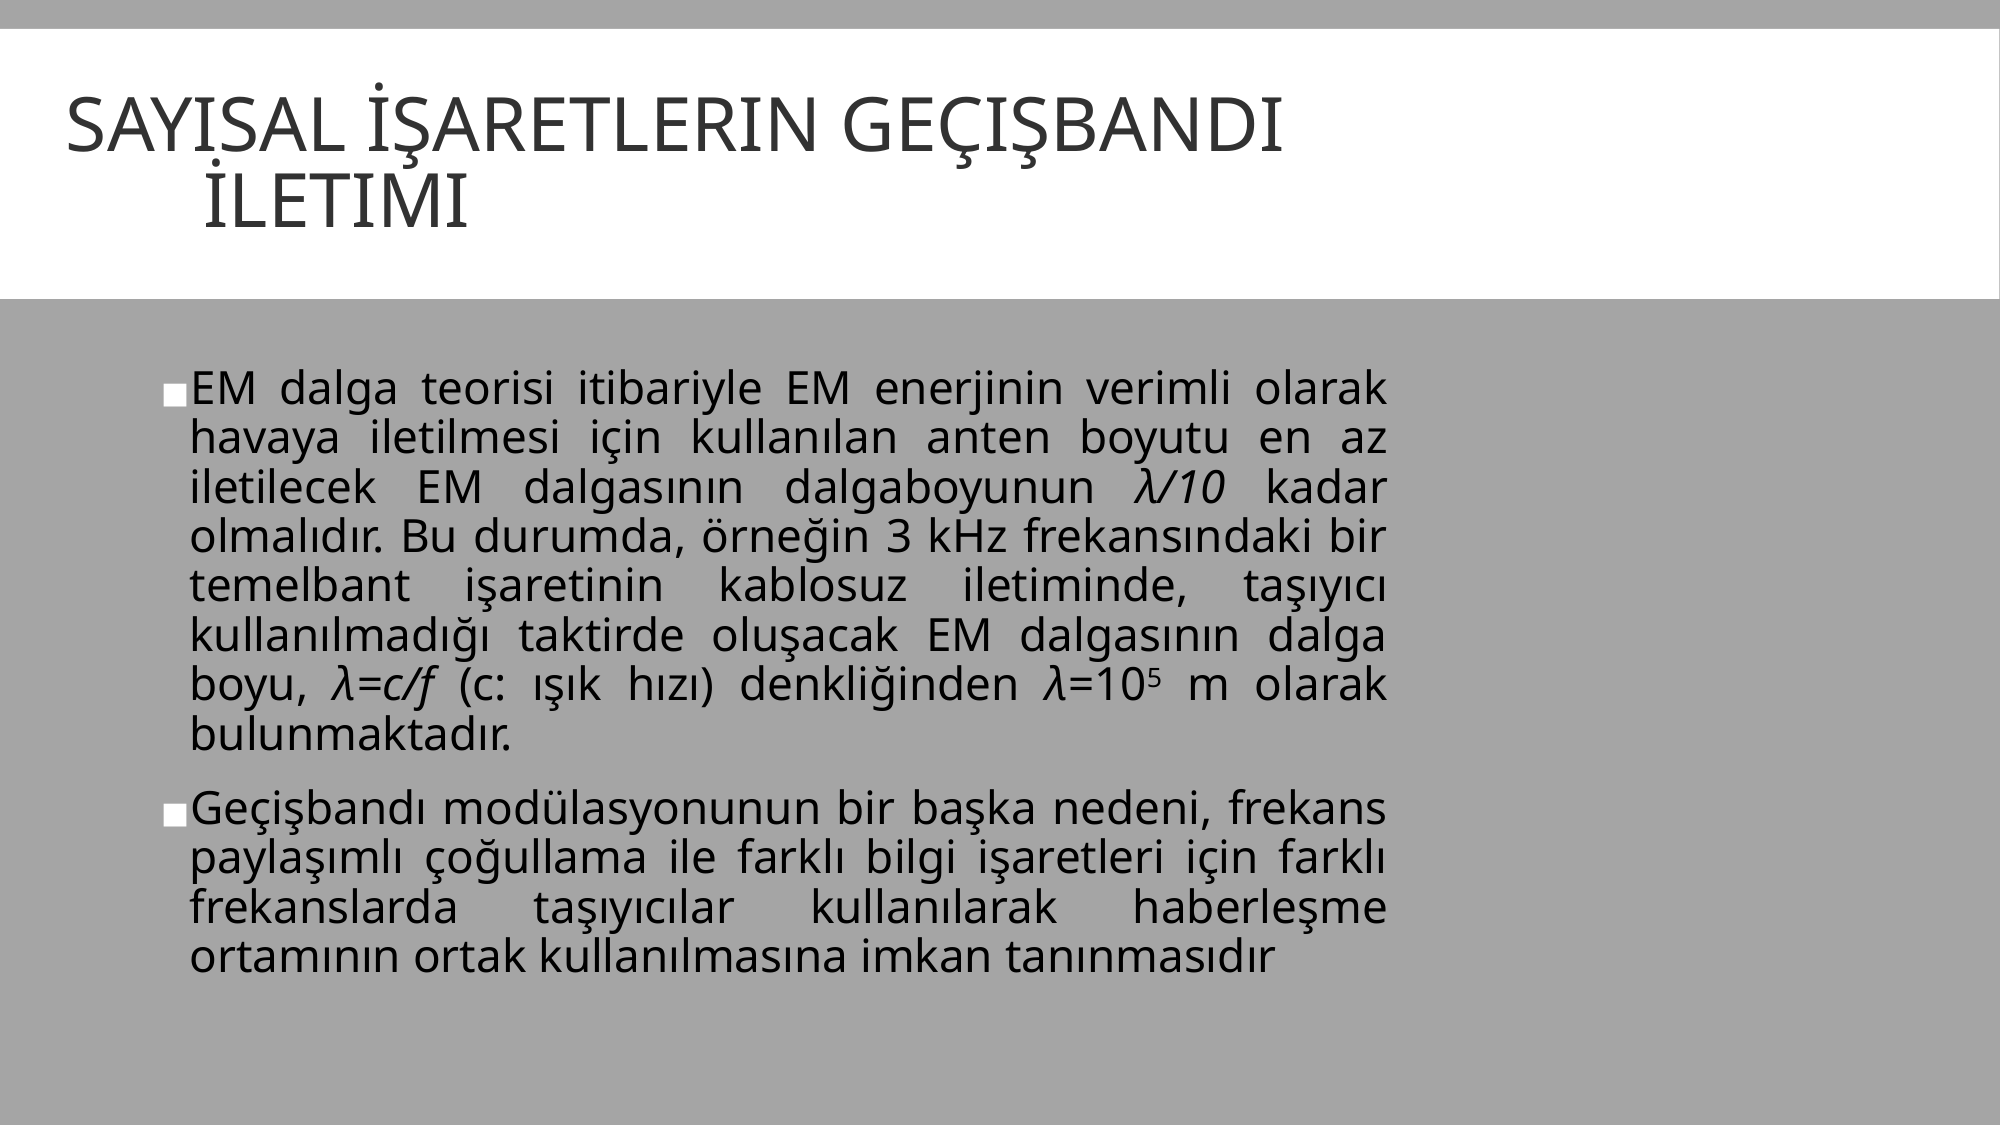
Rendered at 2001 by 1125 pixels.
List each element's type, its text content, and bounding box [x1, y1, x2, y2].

list EM dalga teorisi itibariyle EM enerjinin verimli olarak havaya iletilmesi için kullanılan anten boyutu en az iletilecek EM dalgasının dalgaboyunun λ/10 kadar olmalıdır. Bu durumda, örneğin 3 kHz frekansındaki bir temelbant işaretinin kablosuz iletiminde, taşıyıcı kullanılmadığı taktirde oluşacak EM dalgasının dalga boyu, λ=c/f (c: ışık hızı) denkliğinden λ=105 m olarak bulunmaktadır. Geçişbandı modülasyonunun bir başka nedeni, frekans paylaşımlı çoğullama ile farklı bilgi işaretleri için farklı frekanslarda taşıyıcılar kullanılarak haberleşme ortamının ortak kullanılmasına imkan tanınmasıdır [144, 357, 1404, 1071]
title SAYISAL İŞARETLERIN GEÇIŞBANDI İLETIMI [50, 57, 1498, 275]
